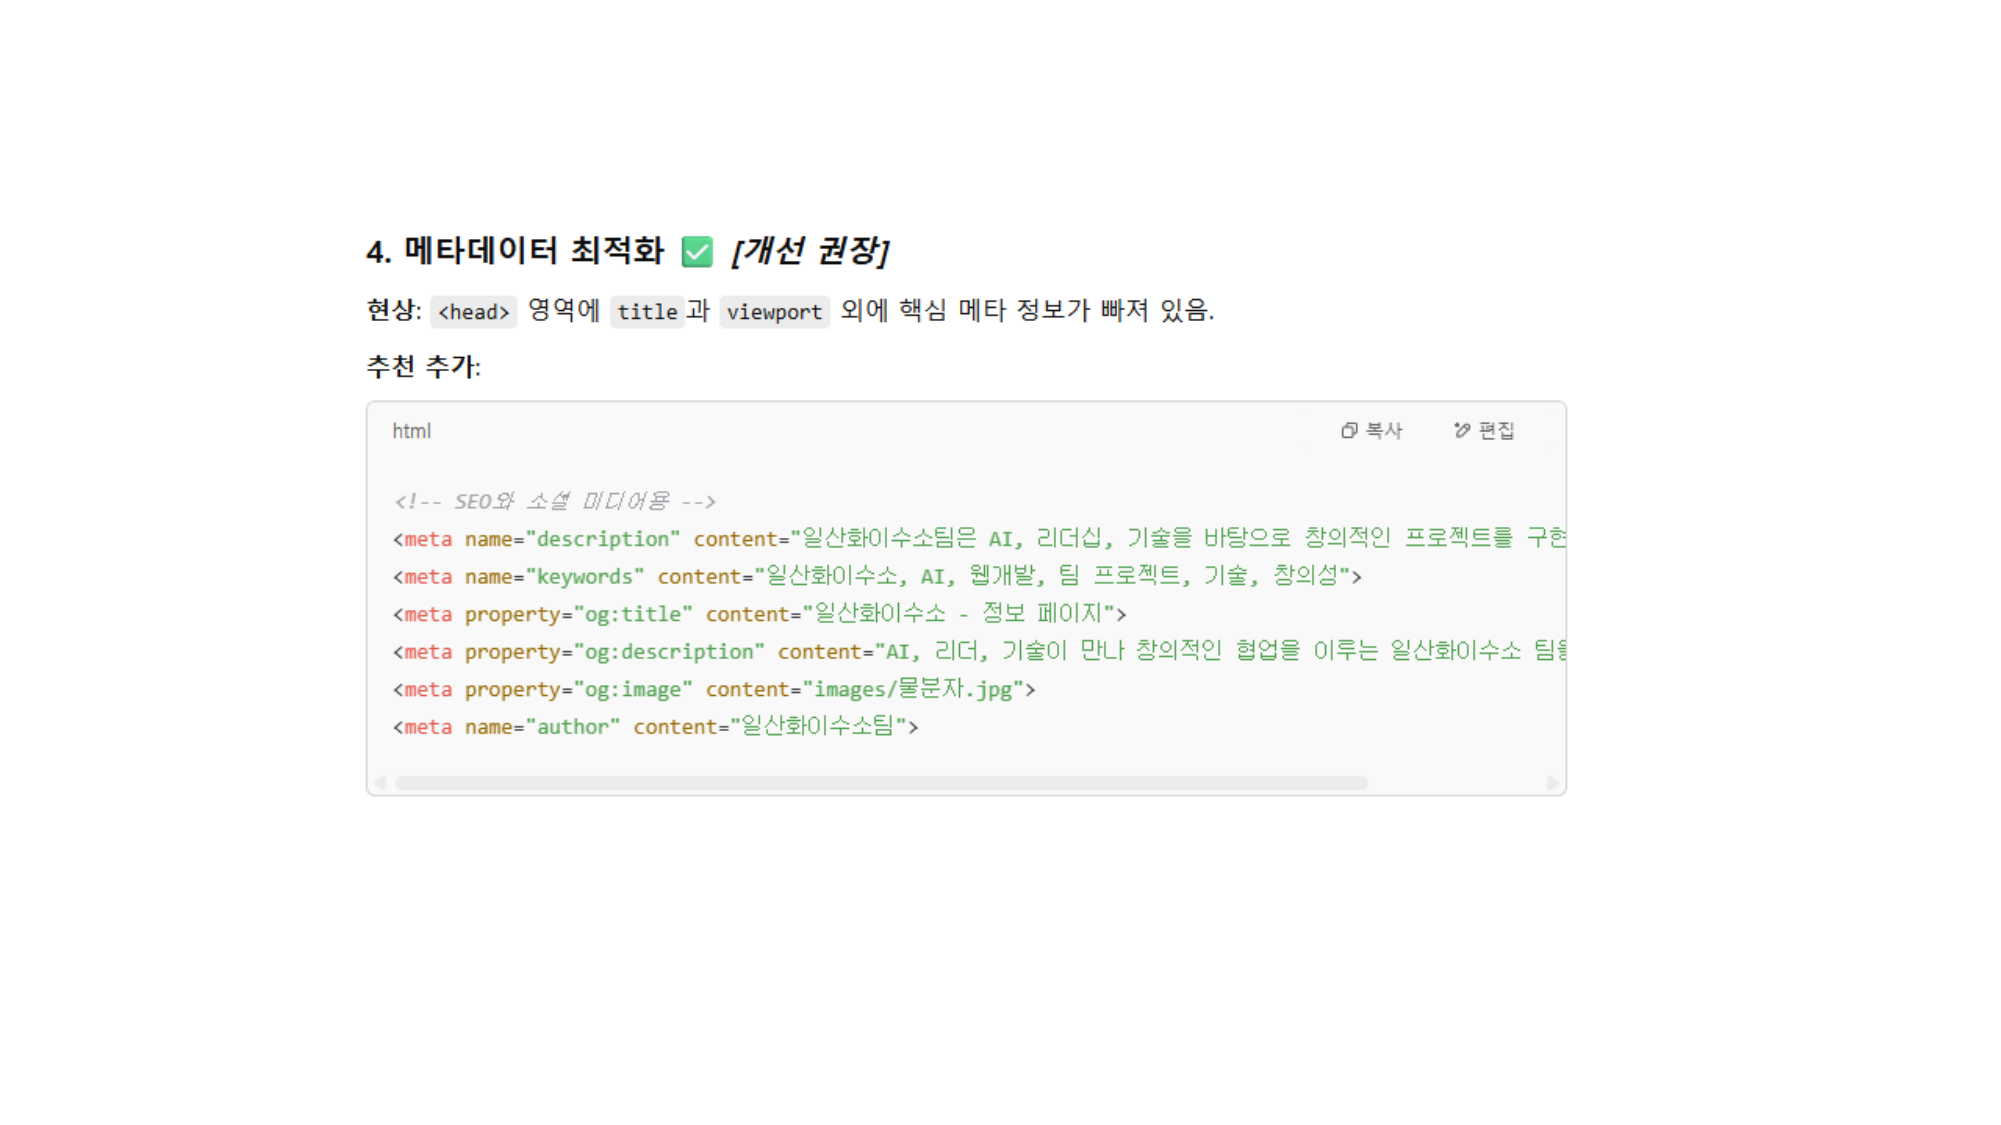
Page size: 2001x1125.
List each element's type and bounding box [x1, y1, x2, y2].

picture [338, 213, 1580, 803]
